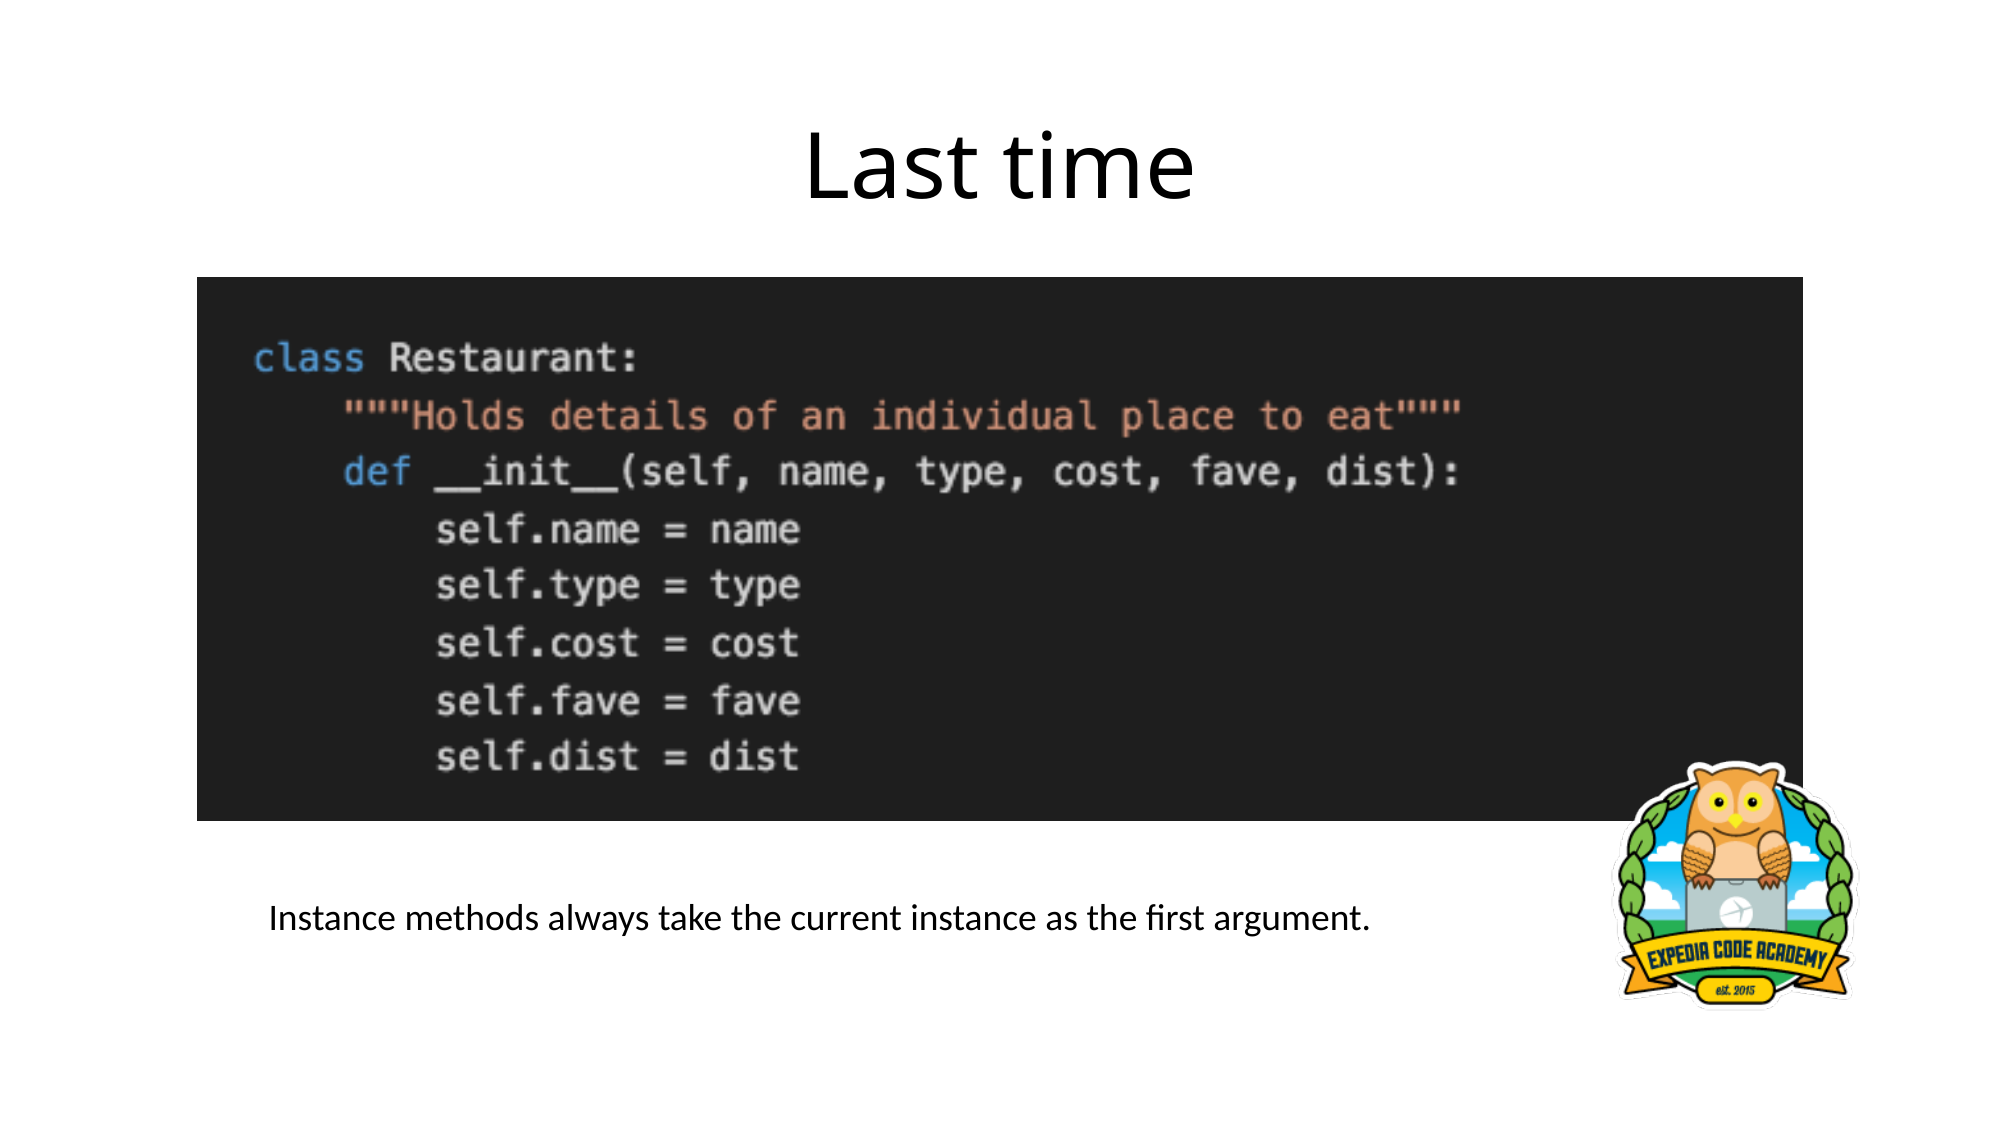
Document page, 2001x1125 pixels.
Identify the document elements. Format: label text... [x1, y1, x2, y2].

text_box Instance methods always take the current instance as the first argument. [253, 885, 1388, 946]
picture [197, 277, 1863, 1014]
title Last time [137, 59, 1863, 278]
